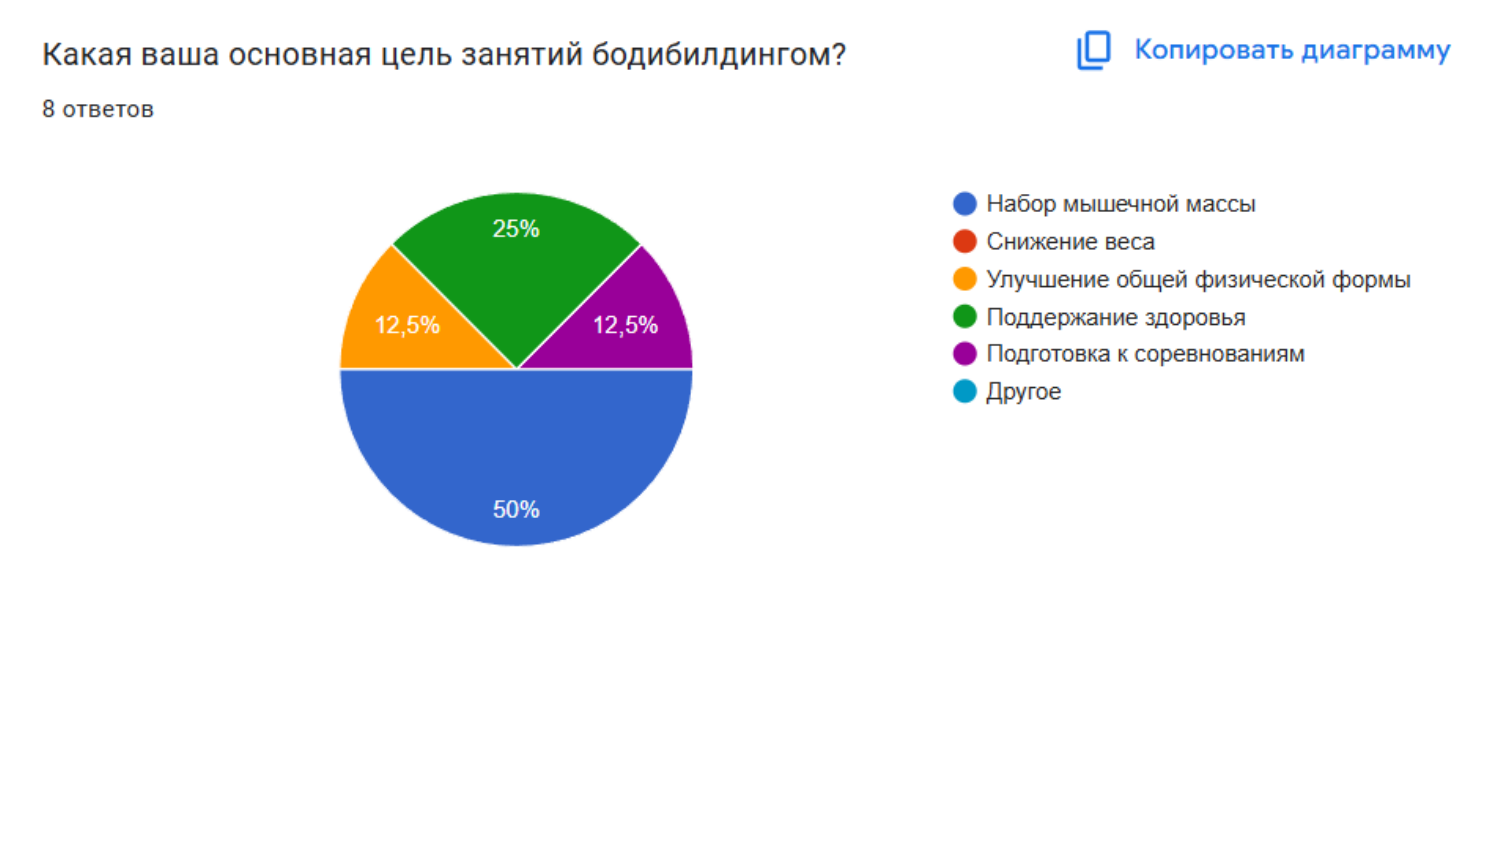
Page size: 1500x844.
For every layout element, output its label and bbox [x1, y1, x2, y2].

picture [0, 0, 1500, 600]
